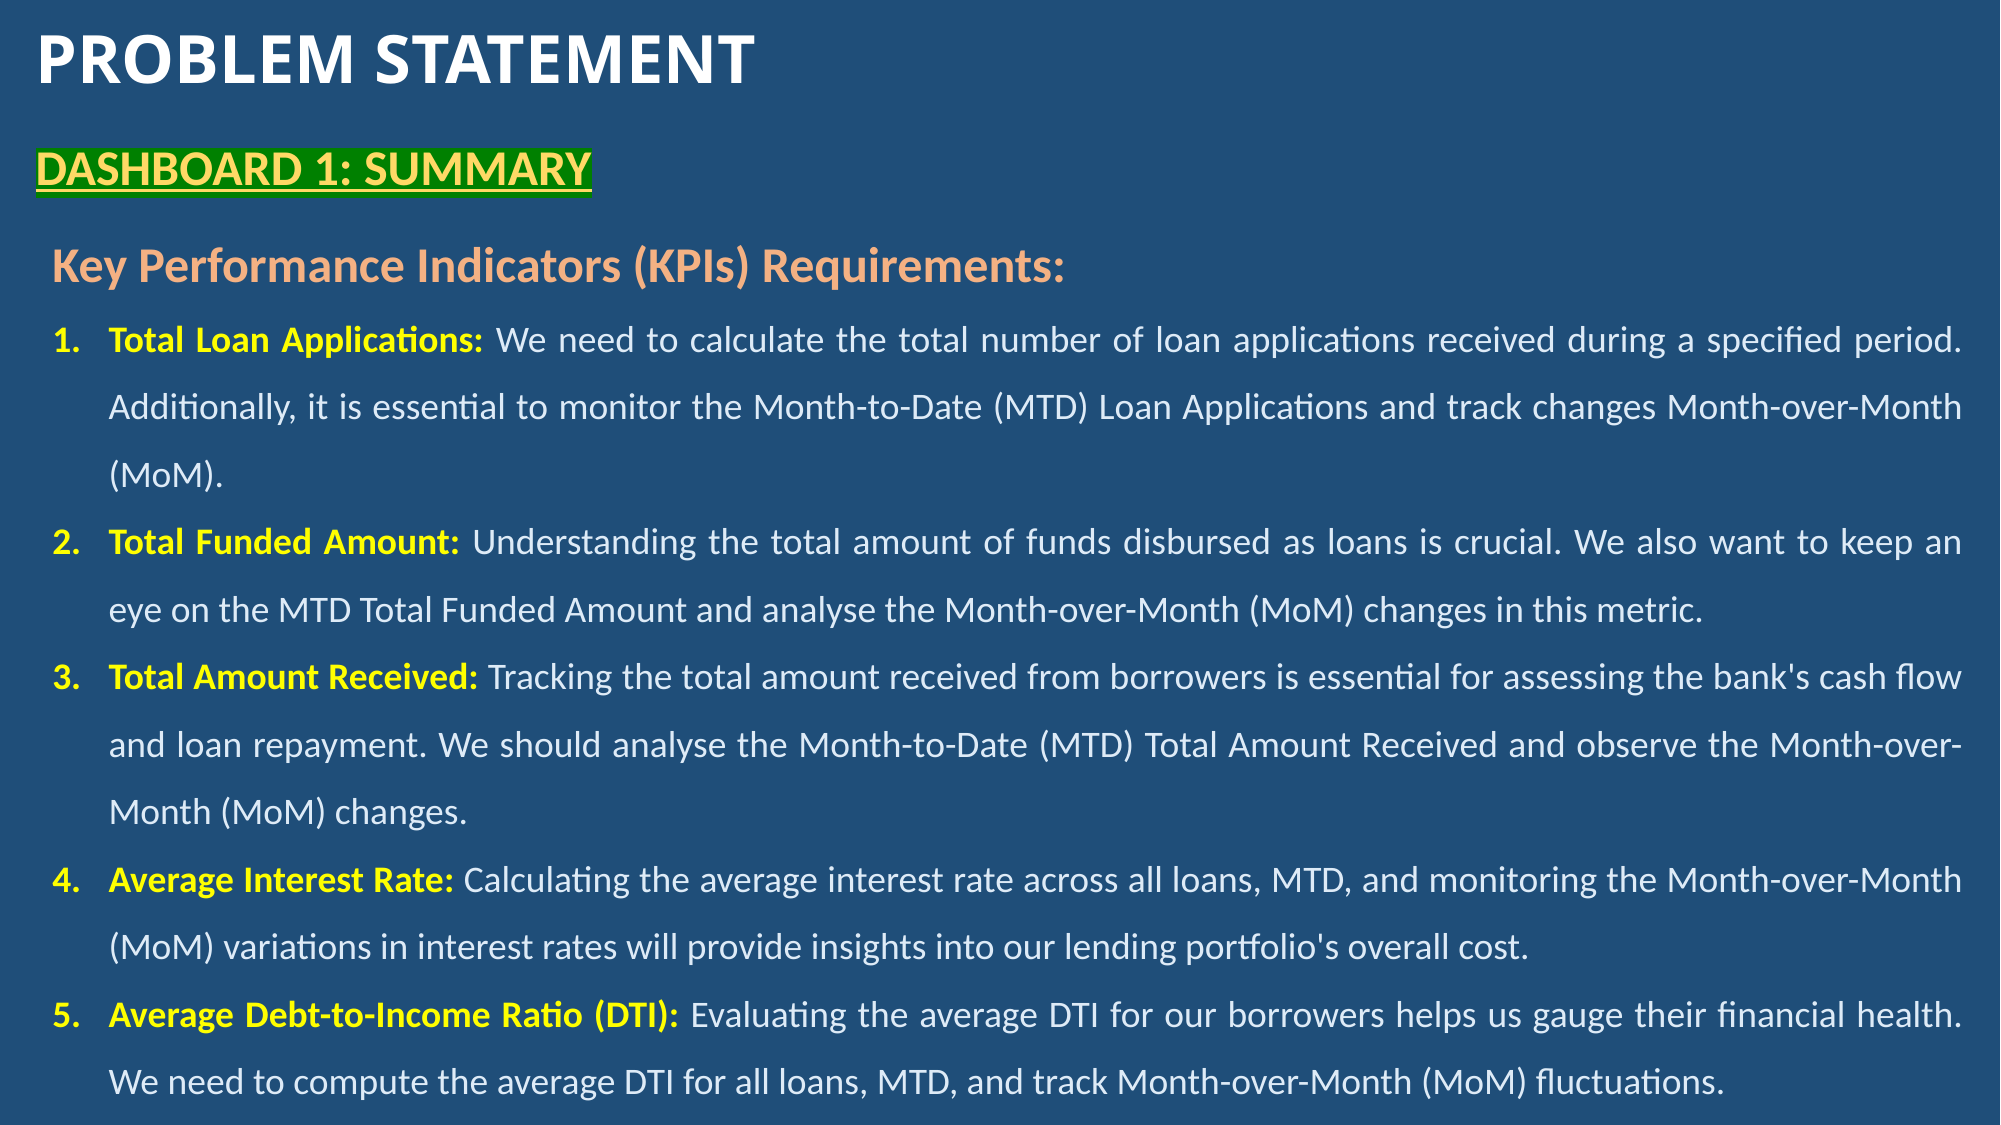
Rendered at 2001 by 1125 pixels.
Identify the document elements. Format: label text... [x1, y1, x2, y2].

text_box DASHBOARD 1: SUMMARY [20, 128, 617, 203]
text_box PROBLEM STATEMENT [20, 9, 1563, 104]
text_box Key Performance Indicators (KPIs) Requirements: Total Loan Applications: We need to calculate the total number of loan applications received during a specified period. Additionally, it is essential to monitor the Month-to-Date (MTD) Loan Applications and track changes Month-over-Month (MoM). Total Funded Amount: Understanding the total amount of funds disbursed as loans is crucial. We also want to keep an eye on the MTD Total Funded Amount and analyse the Month-over-Month (MoM) changes in this metric. Total Amount Received: Tracking the total amount received from borrowers is essential for assessing the bank's cash flow and loan repayment. We should analyse the Month-to-Date (MTD) Total Amount Received and observe the Month-over-Month (MoM) changes. Average Interest Rate: Calculating the average interest rate across all loans, MTD, and monitoring the Month-over-Month (MoM) variations in interest rates will provide insights into our lending portfolio's overall cost. Average Debt-to-Income Ratio (DTI): Evaluating the average DTI for our borrowers helps us gauge their financial health. We need to compute the average DTI for all loans, MTD, and track Month-over-Month (MoM) fluctuations. [37, 224, 1979, 1110]
